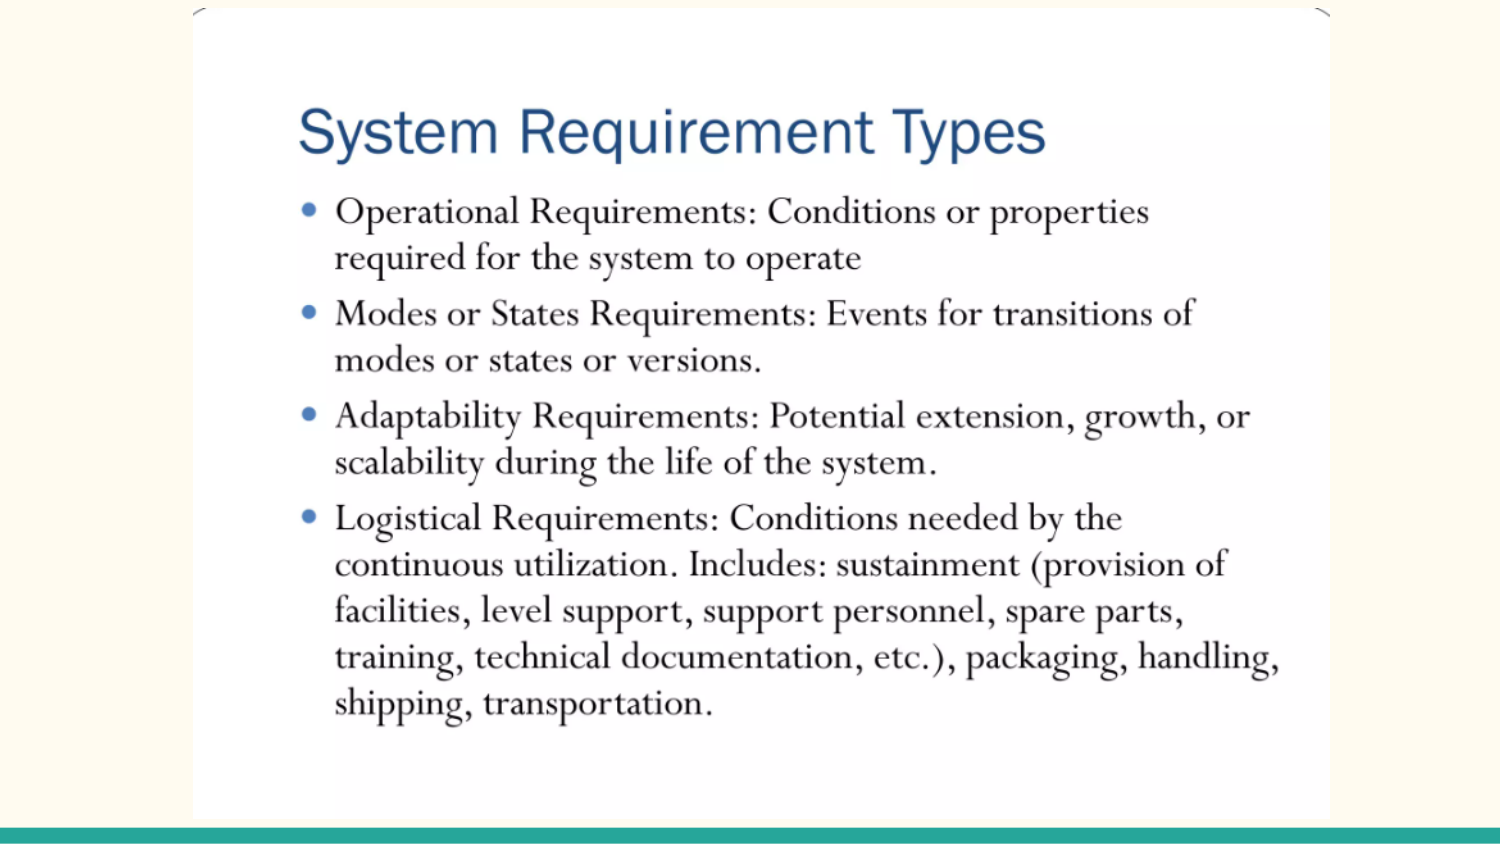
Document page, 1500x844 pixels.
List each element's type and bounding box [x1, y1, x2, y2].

picture [193, 8, 1330, 819]
